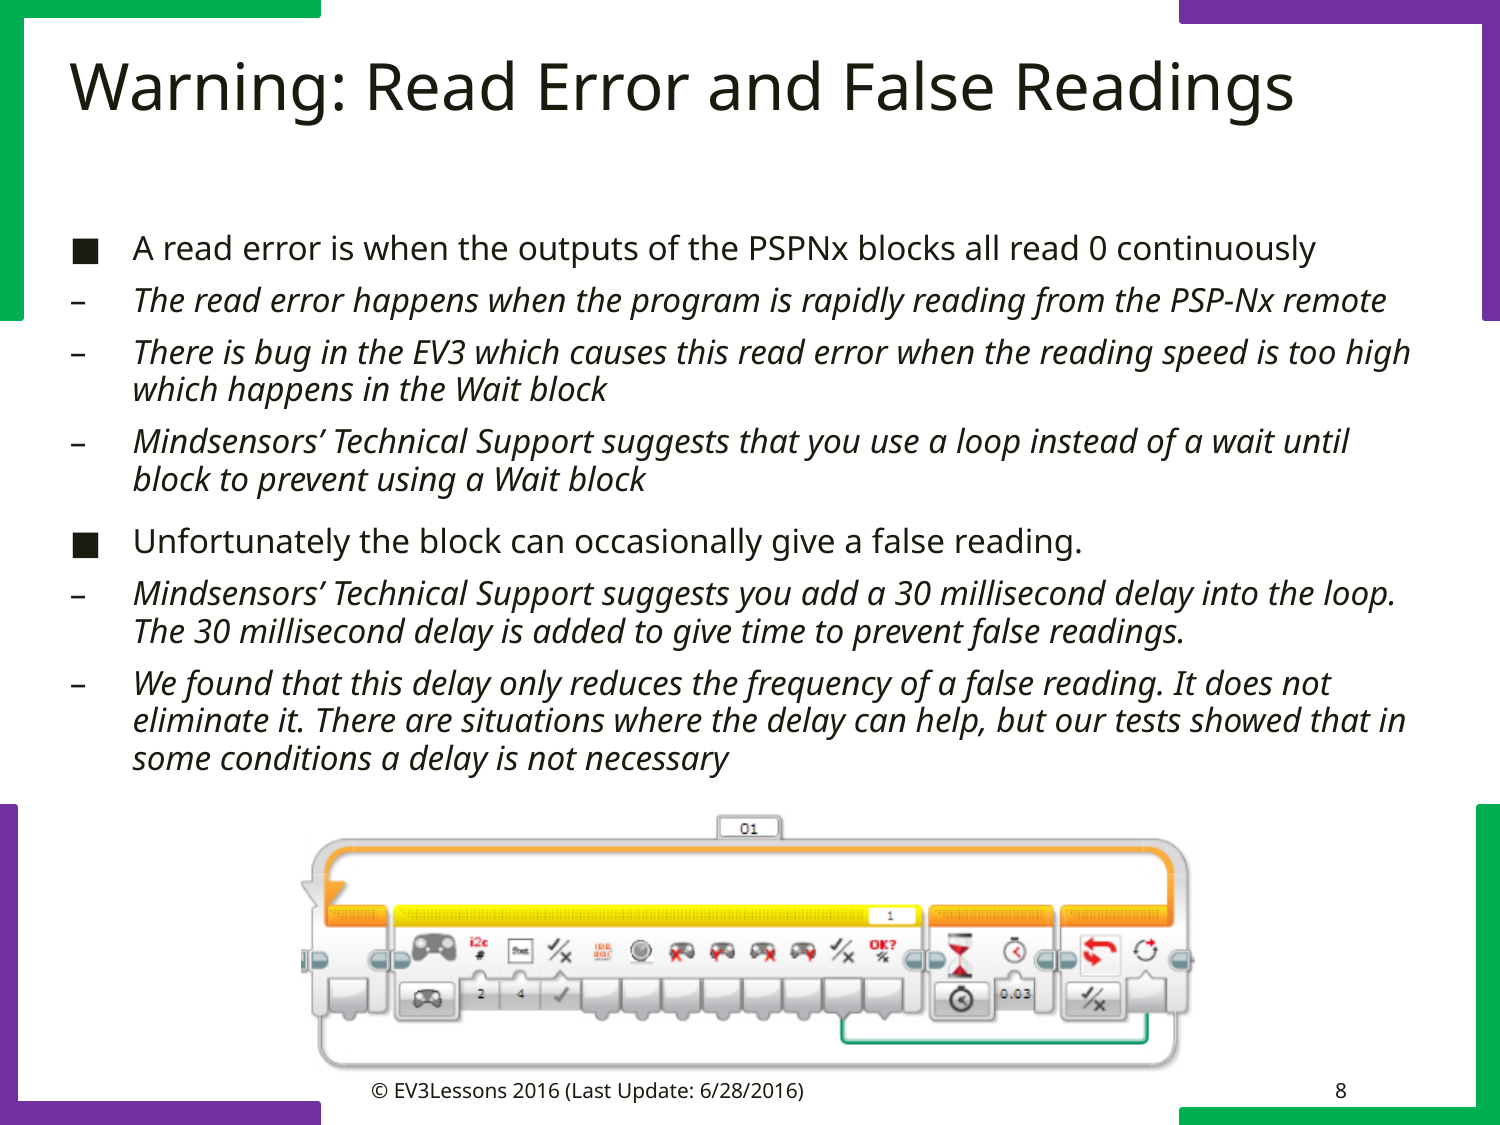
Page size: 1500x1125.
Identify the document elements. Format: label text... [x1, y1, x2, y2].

list A read error is when the outputs of the PSPNx blocks all read 0 continuously The read error happens when the program is rapidly reading from the PSP-Nx remote There is bug in the EV3 which causes this read error when the reading speed is too high which happens in the Wait block Mindsensors’ Technical Support suggests that you use a loop instead of a wait until block to prevent using a Wait block Unfortunately the block can occasionally give a false reading. Mindsensors’ Technical Support suggests you add a 30 millisecond delay into the loop. The 30 millisecond delay is added to give time to prevent false readings. We found that this delay only reduces the frequency of a false reading. It does not eliminate it. There are situations where the delay can help, but our tests showed that in some conditions a delay is not necessary [54, 222, 1442, 1024]
footer © EV3Lessons 2016 (Last Update: 6/28/2016) [355, 1081, 1129, 1125]
slide_number 8 [1165, 1058, 1362, 1125]
title Warning: Read Error and False Readings [54, 47, 1442, 185]
picture [301, 796, 1195, 1081]
